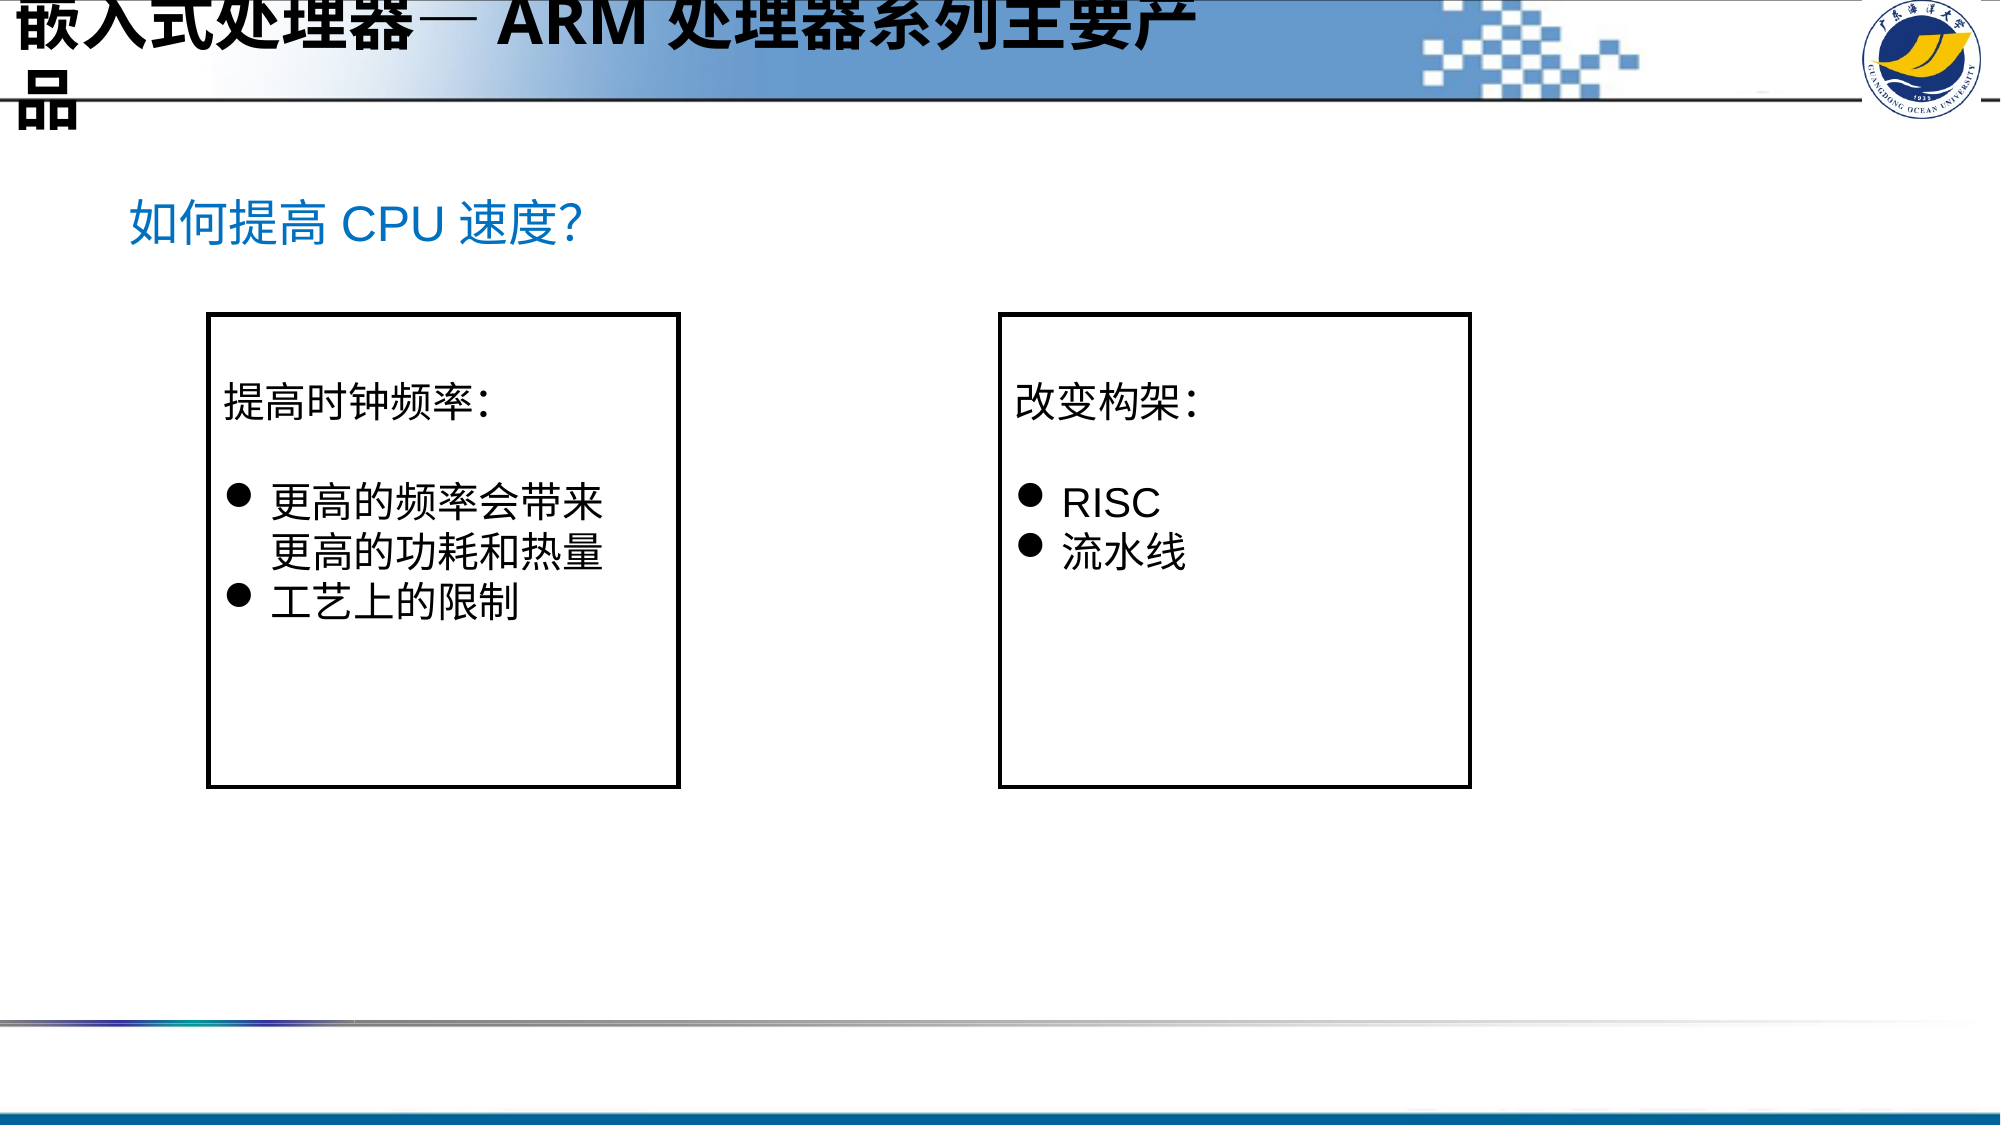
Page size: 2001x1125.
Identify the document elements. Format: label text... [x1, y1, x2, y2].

text_box 嵌入式处理器—ARM处理器系列主要产品 [0, 3, 1272, 113]
text_box 提高时钟频率： 更高的频率会带来 更高的功耗和热量 工艺上的限制 [208, 314, 679, 787]
text_box 如何提高CPU速度？ [114, 184, 702, 260]
picture [0, 0, 2001, 1115]
slide_number [0, 1022, 229, 1099]
text_box 改变构架： RISC 流水线 [999, 314, 1470, 787]
